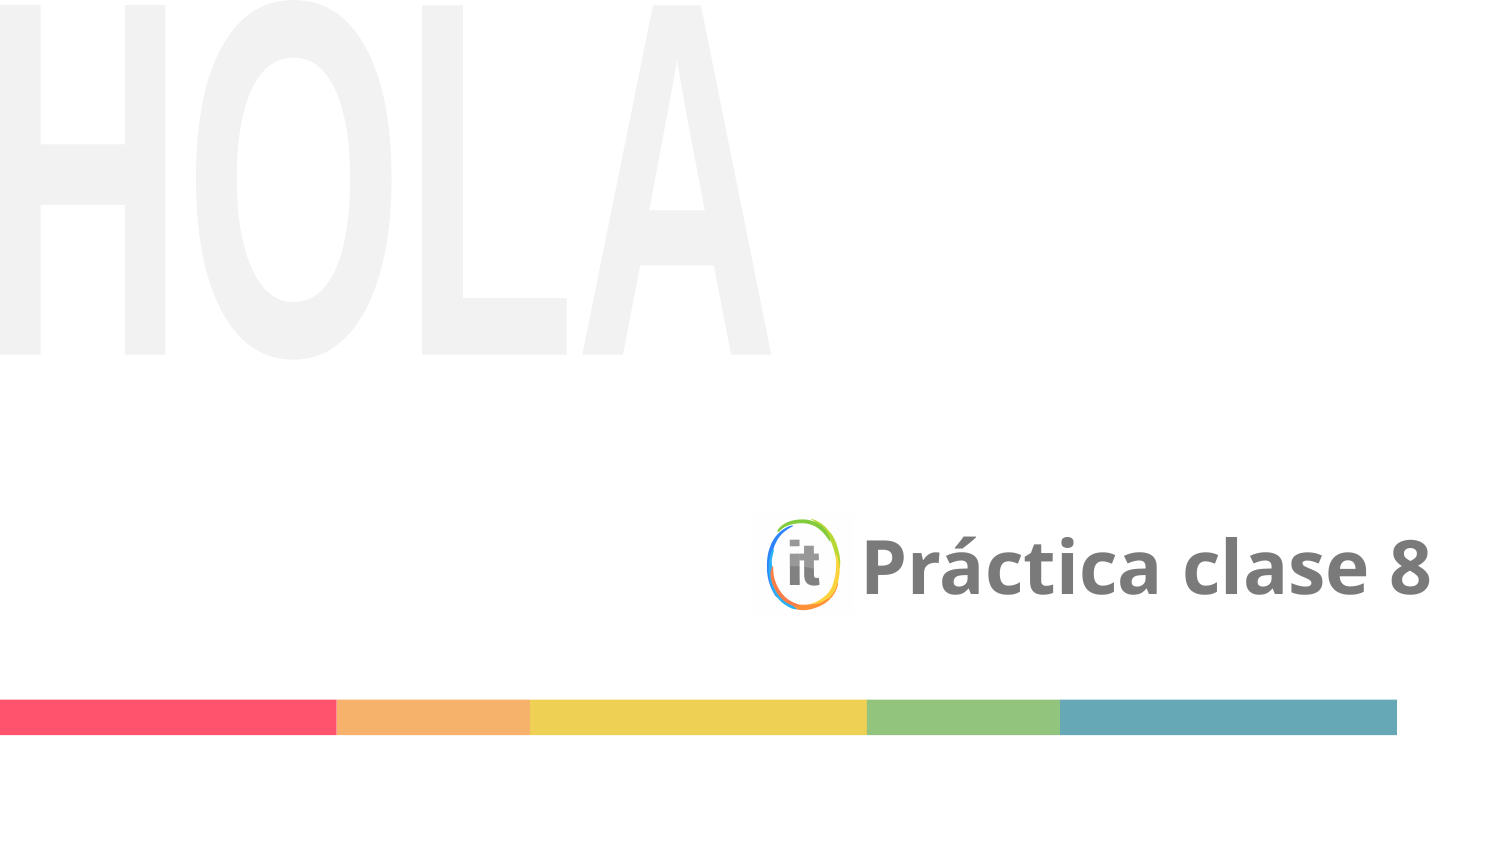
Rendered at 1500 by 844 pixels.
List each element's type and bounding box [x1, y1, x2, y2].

text_box [0, 699, 1398, 736]
text_box [753, 514, 1500, 617]
